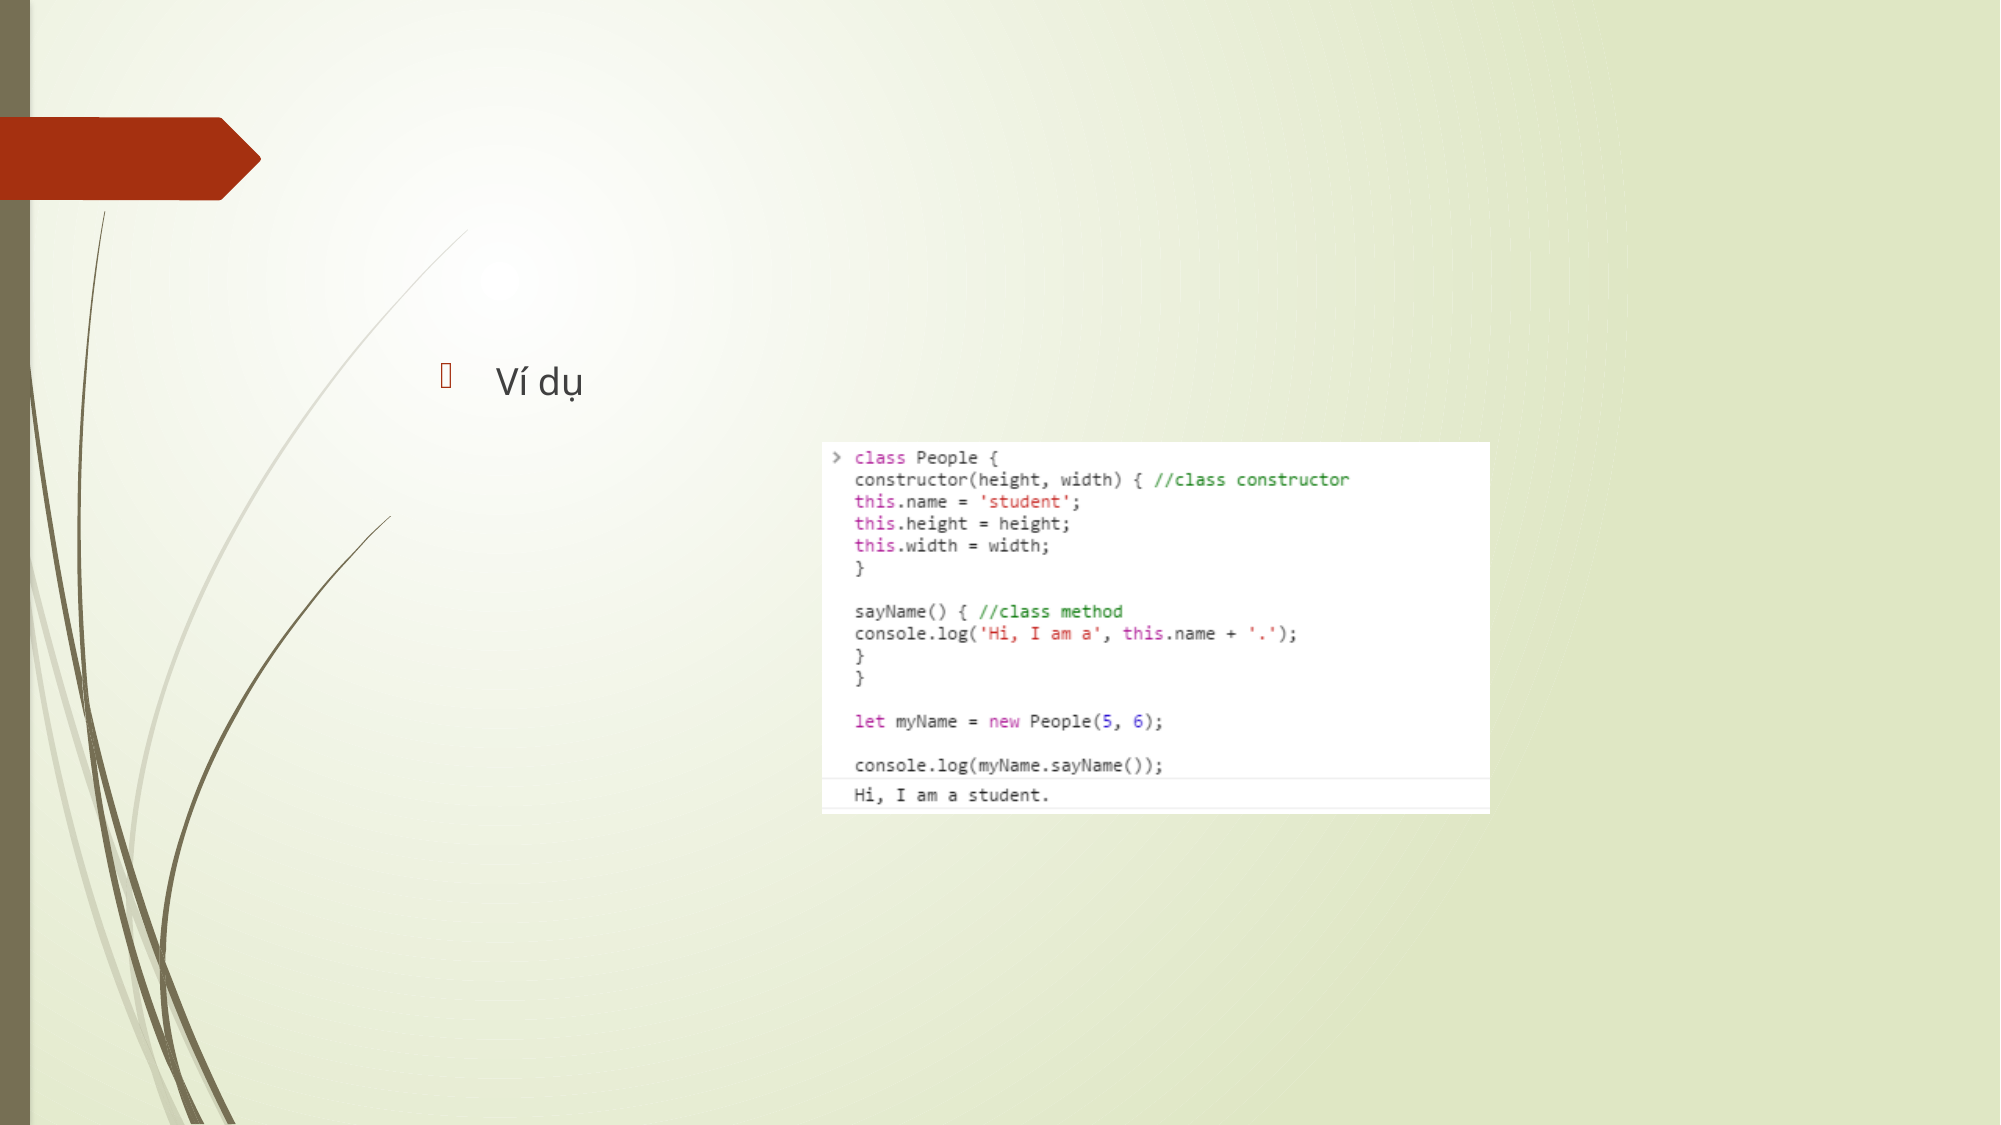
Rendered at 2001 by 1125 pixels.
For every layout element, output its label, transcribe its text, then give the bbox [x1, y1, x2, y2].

list Ví dụ [424, 350, 1888, 970]
picture [822, 442, 1490, 814]
